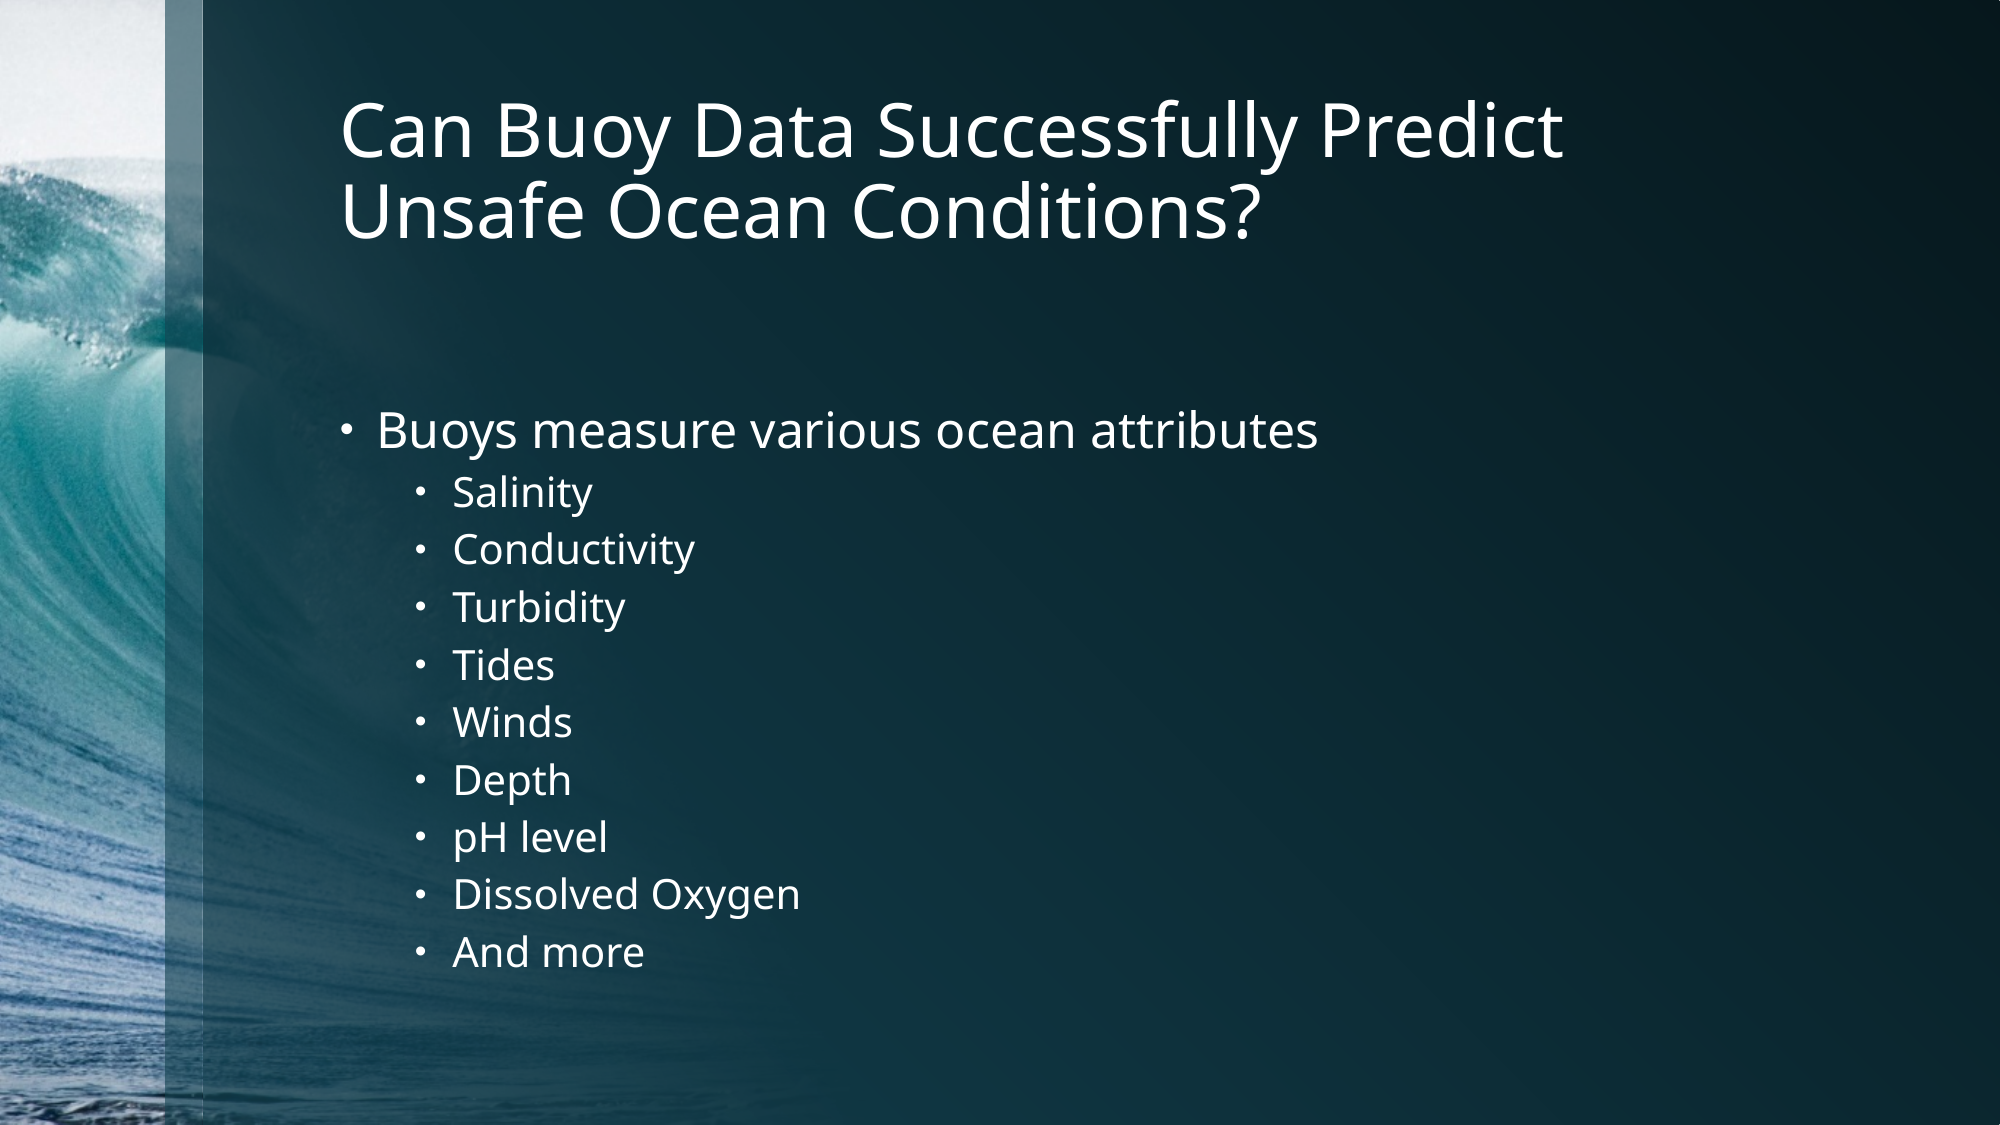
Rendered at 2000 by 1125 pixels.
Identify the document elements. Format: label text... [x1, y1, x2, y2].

list Buoys measure various ocean attributes Salinity Conductivity Turbidity Tides Winds Depth pH level Dissolved Oxygen And more [324, 299, 1825, 1025]
picture [0, 0, 2000, 1125]
title Can Buoy Data Successfully Predict Unsafe Ocean Conditions? [324, 62, 1825, 263]
